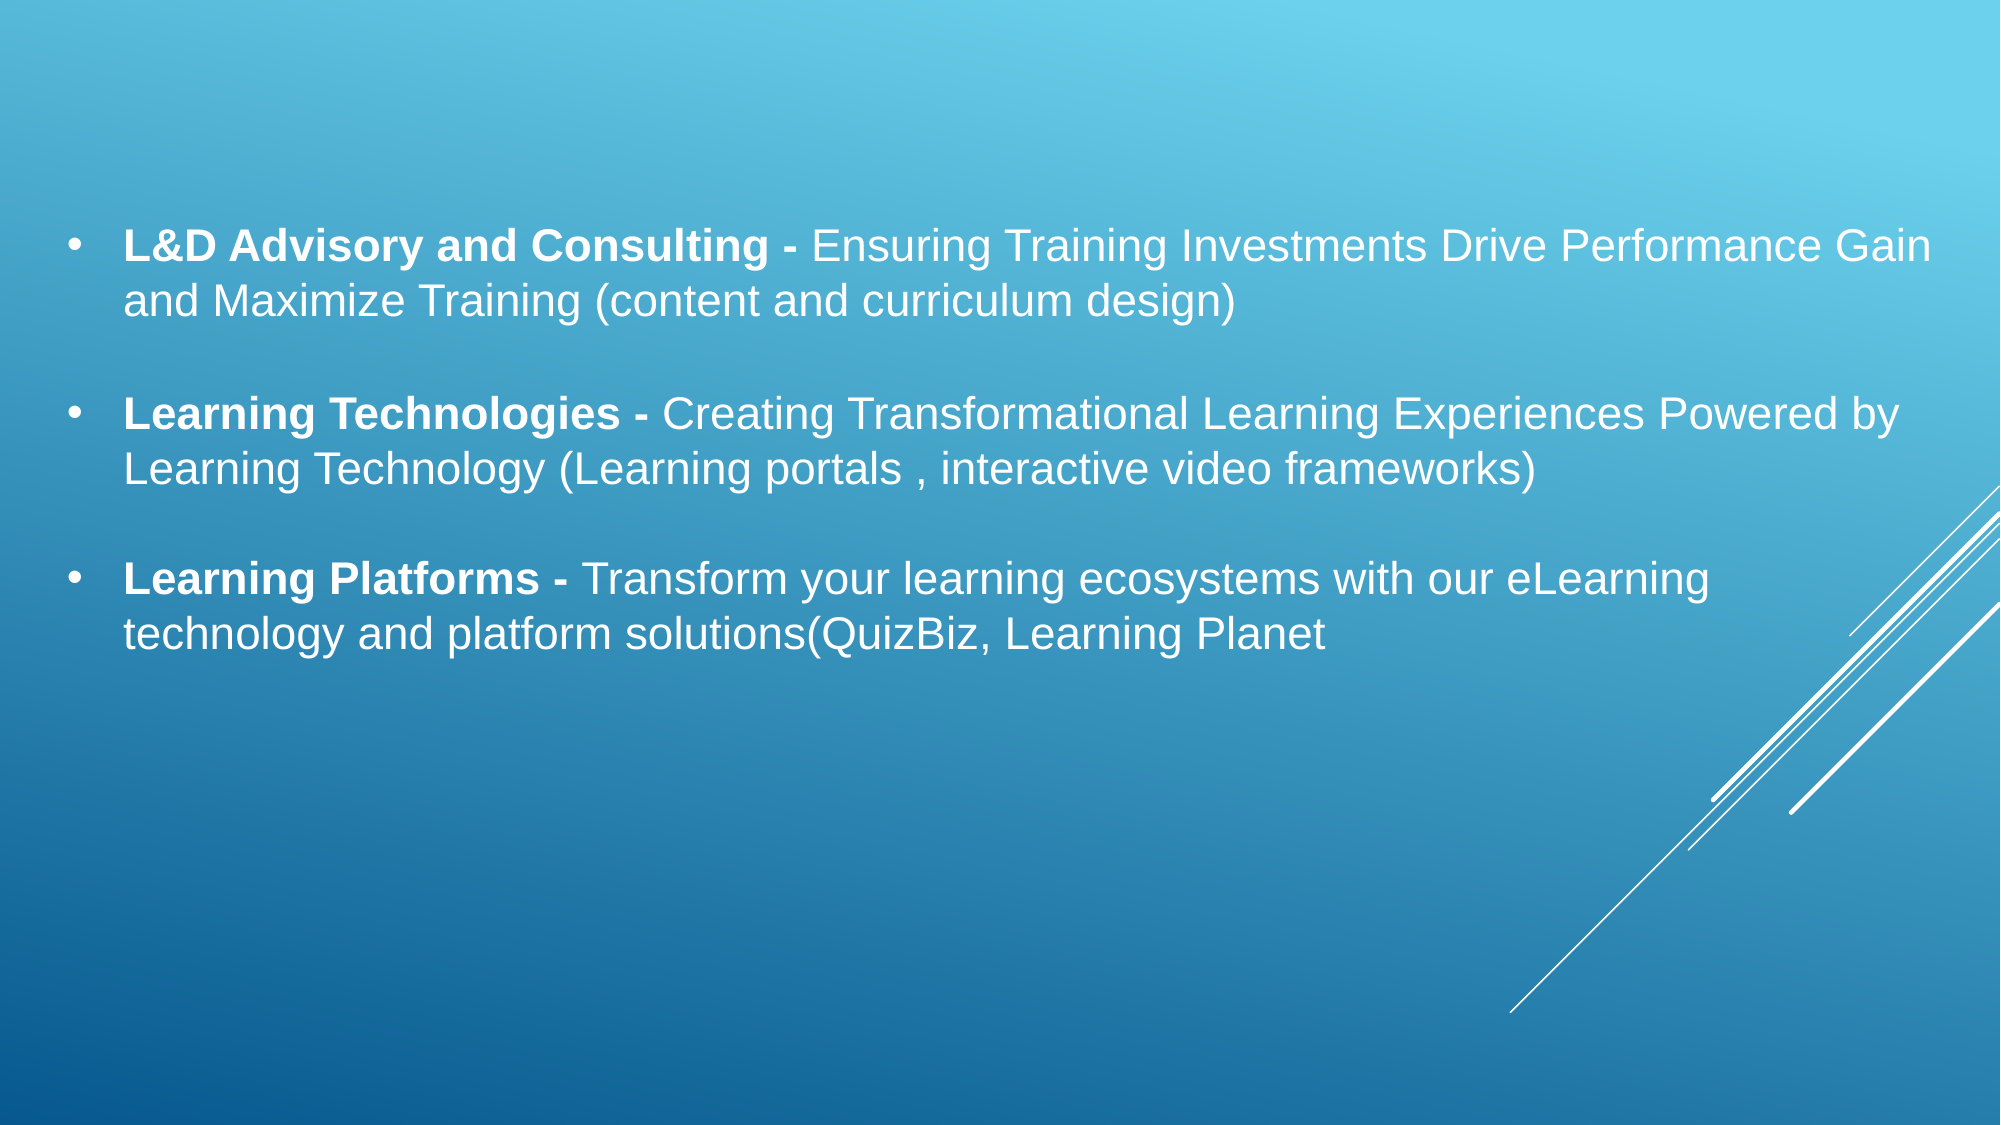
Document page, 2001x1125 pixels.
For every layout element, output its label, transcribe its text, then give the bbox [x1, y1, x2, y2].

text_box L&D Advisory and Consulting - Ensuring Training Investments Drive Performance Gain and Maximize Training (content and curriculum design) Learning Technologies - Creating Transformational Learning Experiences Powered by Learning Technology (Learning portals , interactive video frameworks) Learning Platforms - Transform your learning ecosystems with our eLearning technology and platform solutions(QuizBiz, Learning Planet [52, 208, 1948, 667]
